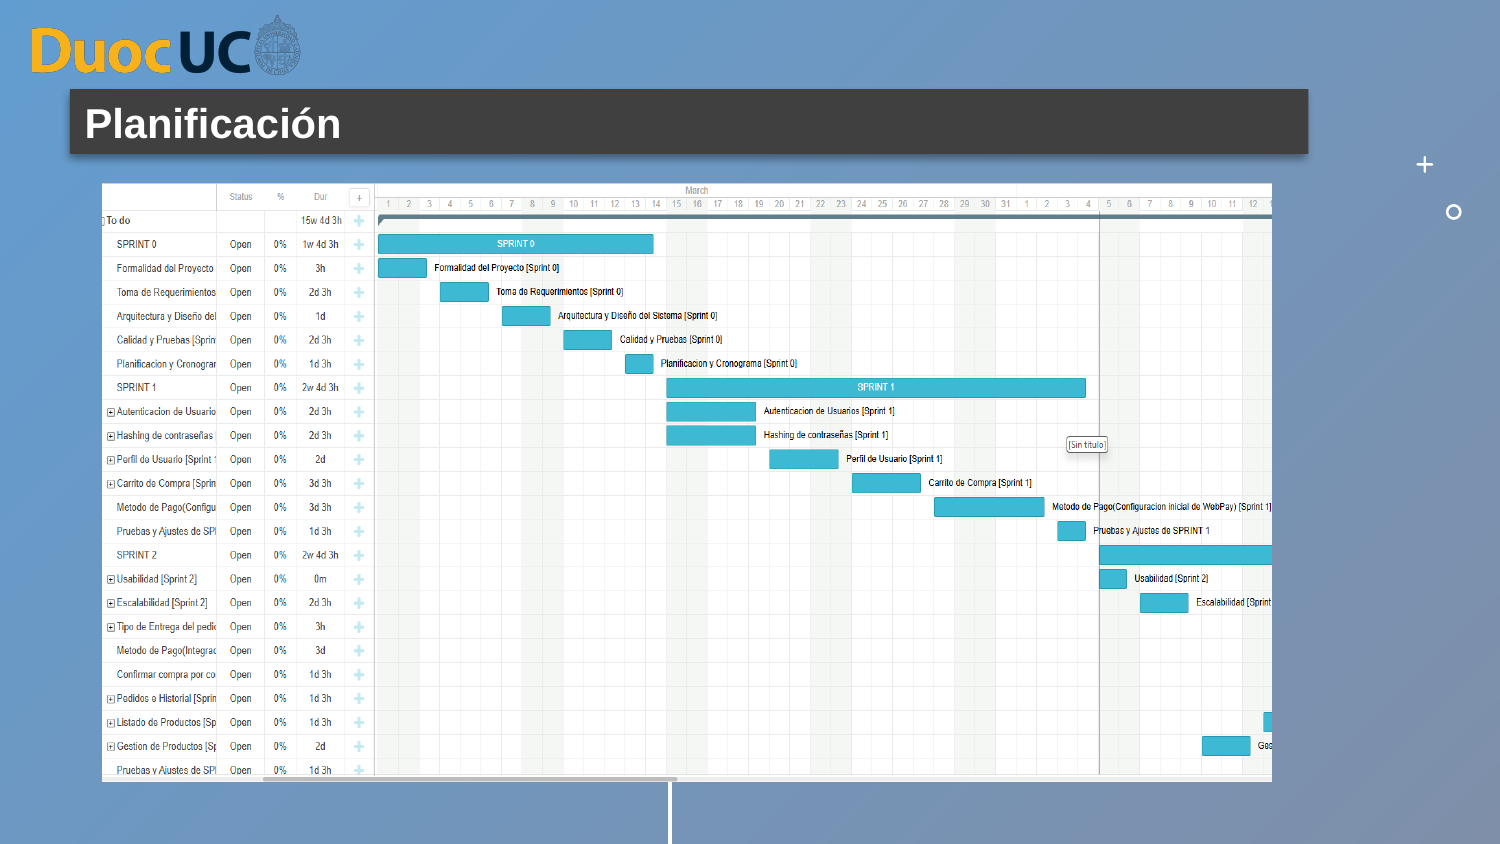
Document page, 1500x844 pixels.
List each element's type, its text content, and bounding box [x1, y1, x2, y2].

picture [27, 10, 304, 80]
picture [101, 183, 1273, 783]
text_box [1445, 204, 1462, 220]
text_box [1416, 155, 1434, 173]
text_box [0, 0, 1500, 844]
text_box Planificación [69, 89, 1309, 154]
